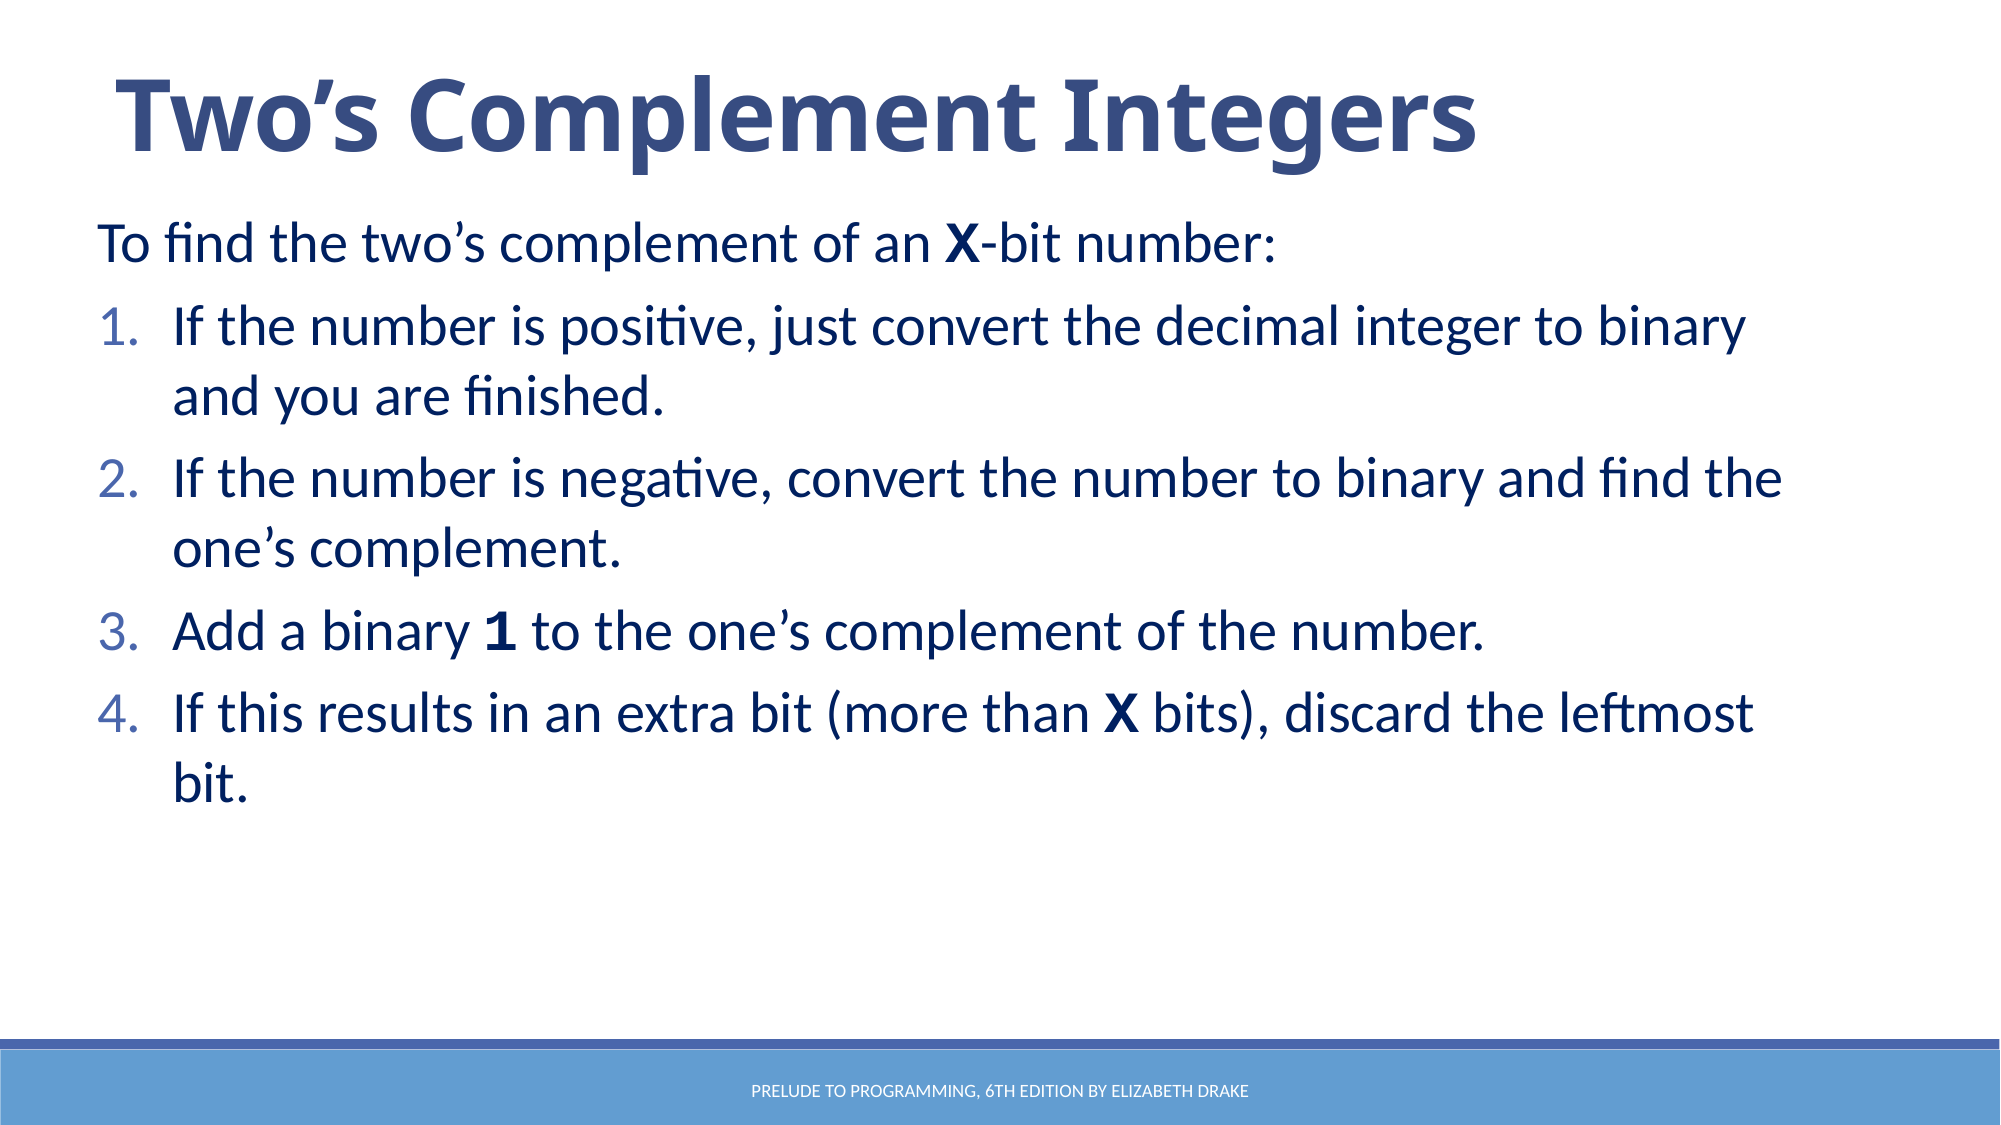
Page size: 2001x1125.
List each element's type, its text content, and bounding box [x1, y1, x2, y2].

footer Prelude to Programming, 6th edition by Elizabeth Drake [604, 1059, 1396, 1120]
list To find the two’s complement of an X-bit number: If the number is positive, just convert the decimal integer to binary and you are finished. If the number is negative, convert the number to binary and find the one’s complement. Add a binary 1 to the one’s complement of the number. If this results in an extra bit (more than X bits), discard the leftmost bit. [97, 197, 1789, 1003]
title Two’s Complement Integers [99, 18, 1750, 180]
